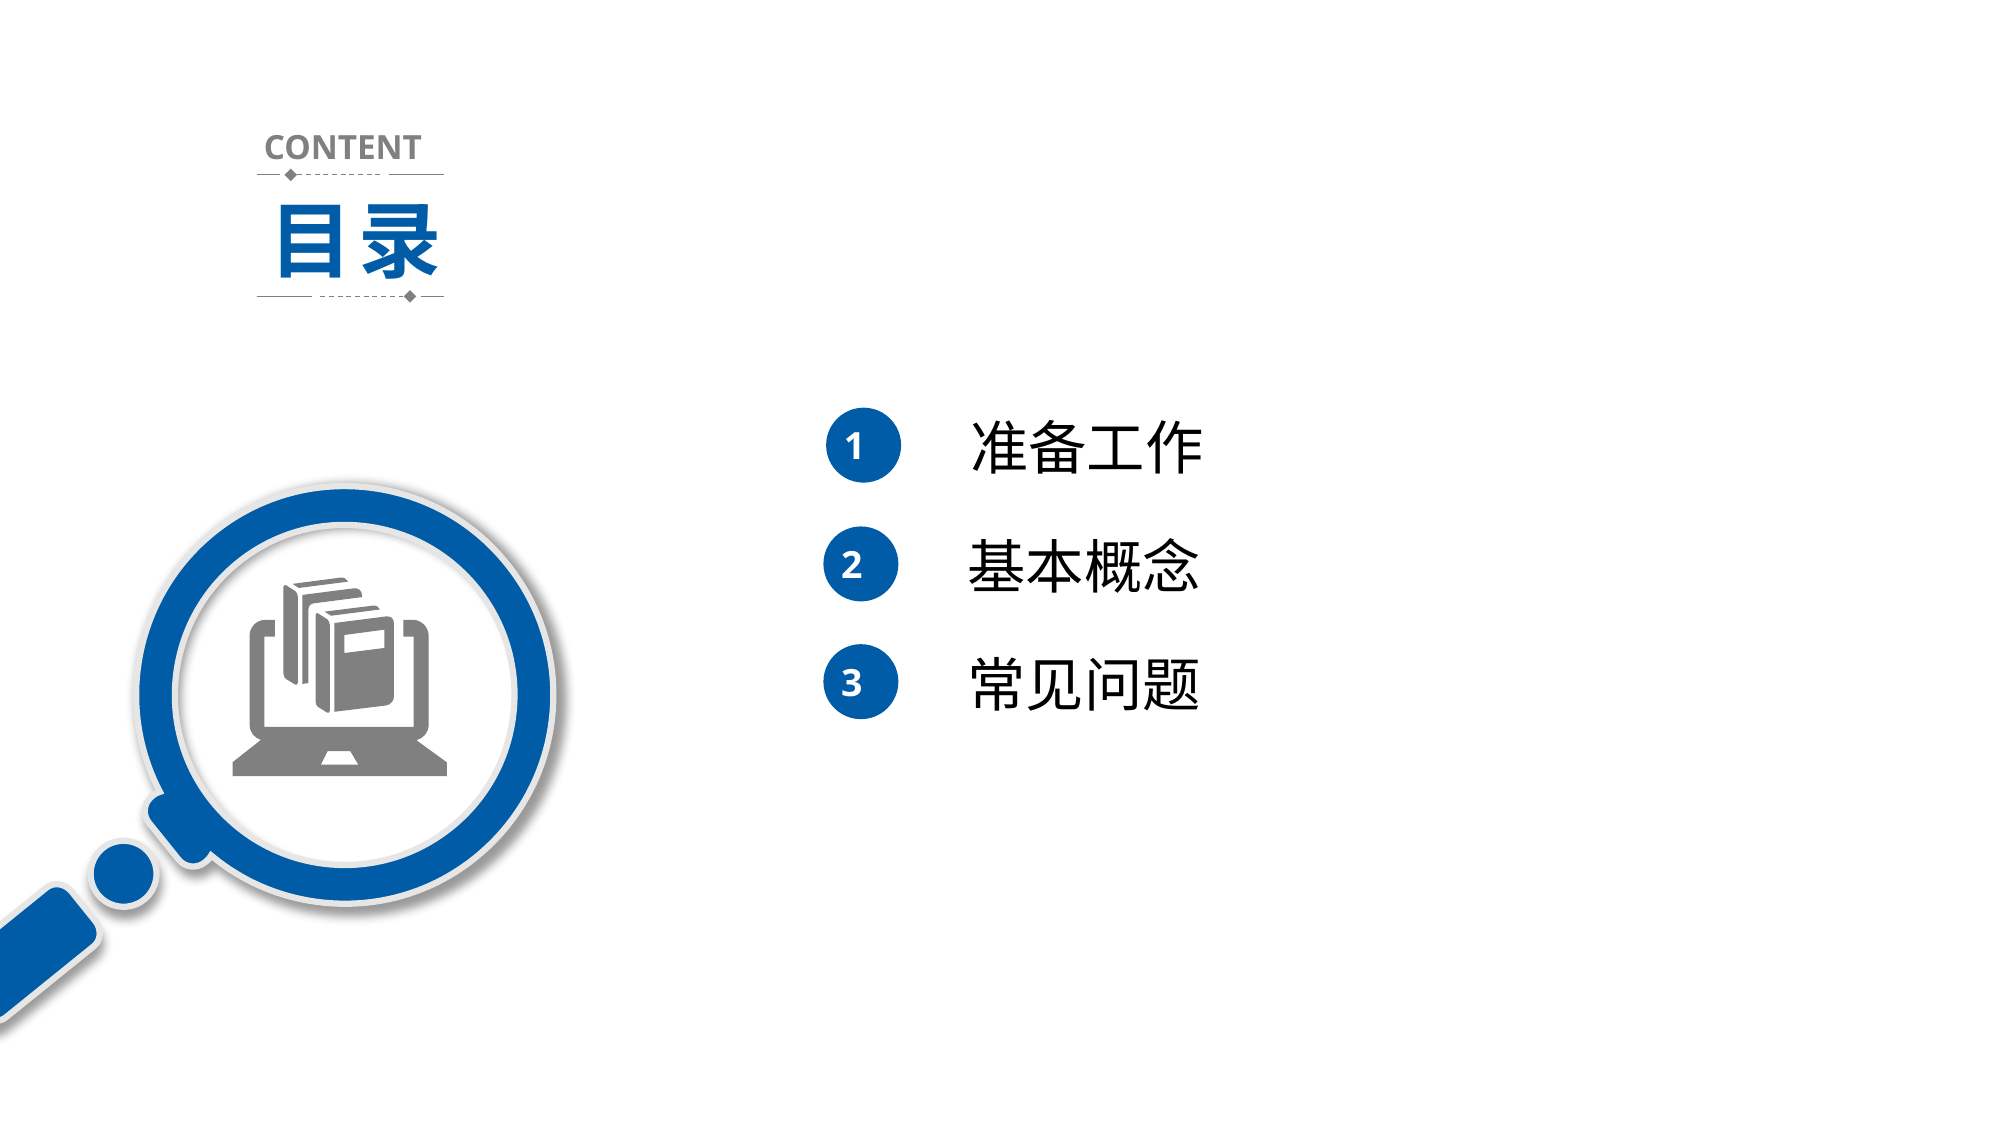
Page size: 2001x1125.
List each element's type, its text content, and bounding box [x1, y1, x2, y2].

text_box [823, 644, 899, 720]
text_box 基本概念 [952, 522, 1216, 608]
text_box 常见问题 [952, 640, 1216, 726]
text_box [0, 477, 546, 1050]
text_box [826, 407, 902, 483]
text_box 目录 [218, 180, 493, 295]
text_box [823, 526, 899, 602]
text_box 准备工作 [955, 403, 1219, 489]
text_box CONTENT [249, 119, 454, 174]
